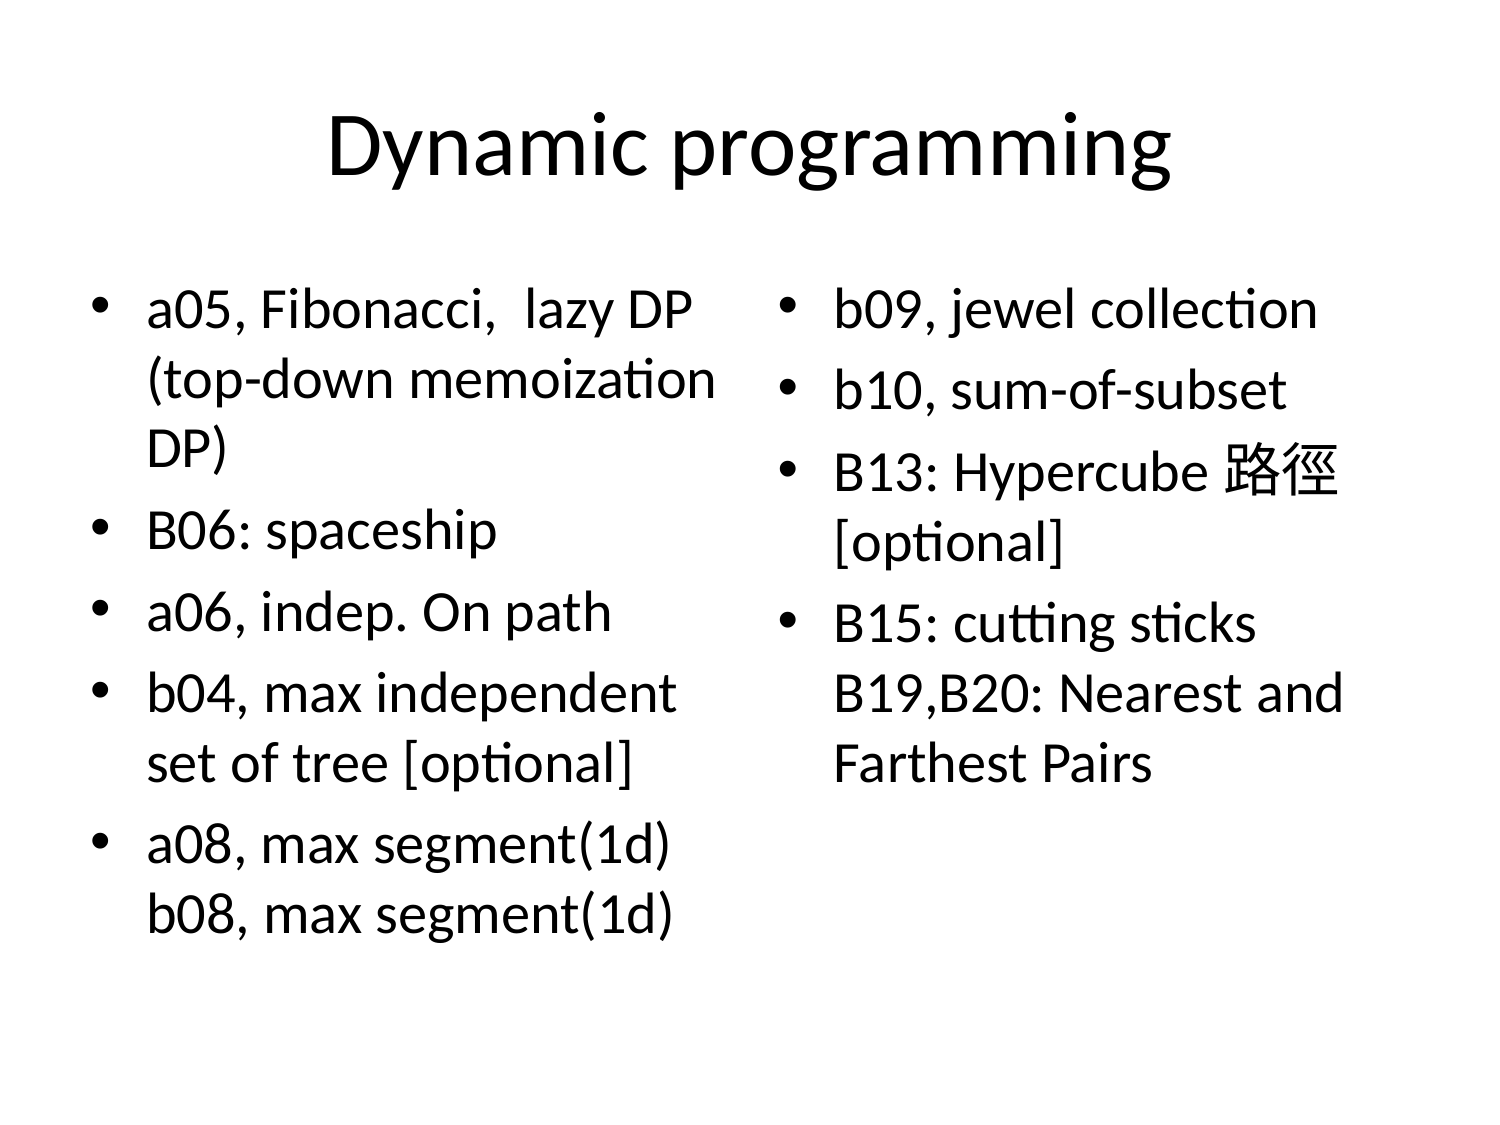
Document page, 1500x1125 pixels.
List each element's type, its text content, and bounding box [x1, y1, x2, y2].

list a05, Fibonacci, lazy DP (top-down memoization DP) B06: spaceship a06, indep. On path b04, max independent set of tree [optional] a08, max segment(1d) b08, max segment(1d) [75, 262, 738, 1005]
list b09, jewel collection b10, sum-of-subset B13: Hypercube路徑[optional] B15: cutting sticks B19,B20: Nearest and Farthest Pairs [762, 262, 1425, 1005]
title Dynamic programming [75, 45, 1425, 233]
